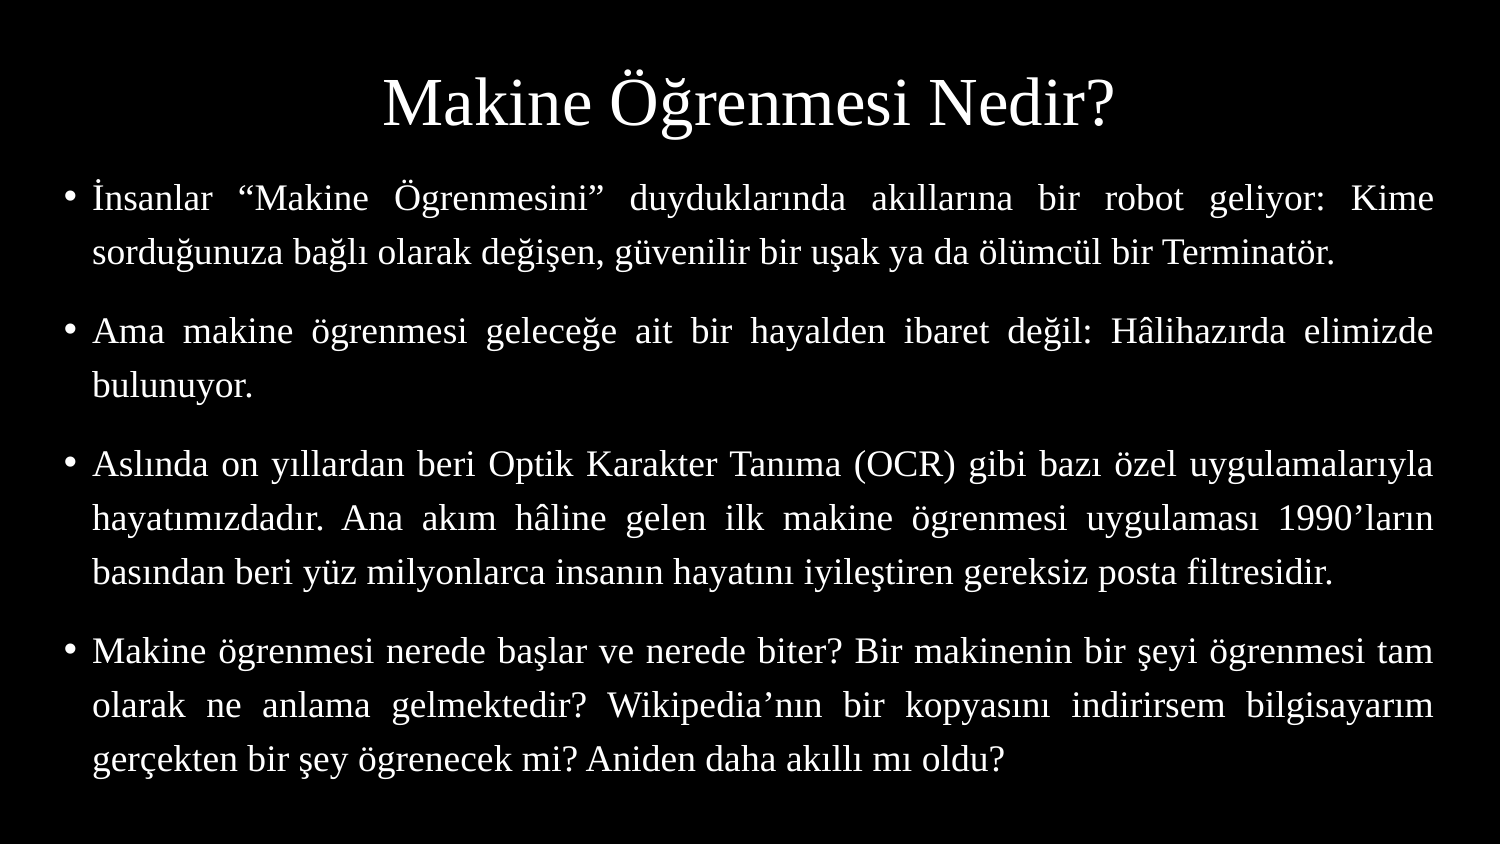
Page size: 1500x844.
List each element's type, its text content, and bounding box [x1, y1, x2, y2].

list İnsanlar “Makine Ögrenmesini” duyduklarında akıllarına bir robot geliyor: Kime sorduğunuza bağlı olarak değişen, güvenilir bir uşak ya da ölümcül bir Terminatör. Ama makine ögrenmesi geleceğe ait bir hayalden ibaret değil: Hâlihazırda elimizde bulunuyor. Aslında on yıllardan beri Optik Karakter Tanıma (OCR) gibi bazı özel uygulamalarıyla hayatımızdadır. Ana akım hâline gelen ilk makine ögrenmesi uygulaması 1990’ların basından beri yüz milyonlarca insanın hayatını iyileştiren gereksiz posta filtresidir. Makine ögrenmesi nerede başlar ve nerede biter? Bir makinenin bir şeyi ögrenmesi tam olarak ne anlama gelmektedir? Wikipedia’nın bir kopyasını indirirsem bilgisayarım gerçekten bir şey ögrenecek mi? Aniden daha akıllı mı oldu? [49, 156, 1451, 719]
title Makine Öğrenmesi Nedir? [103, 21, 1397, 156]
